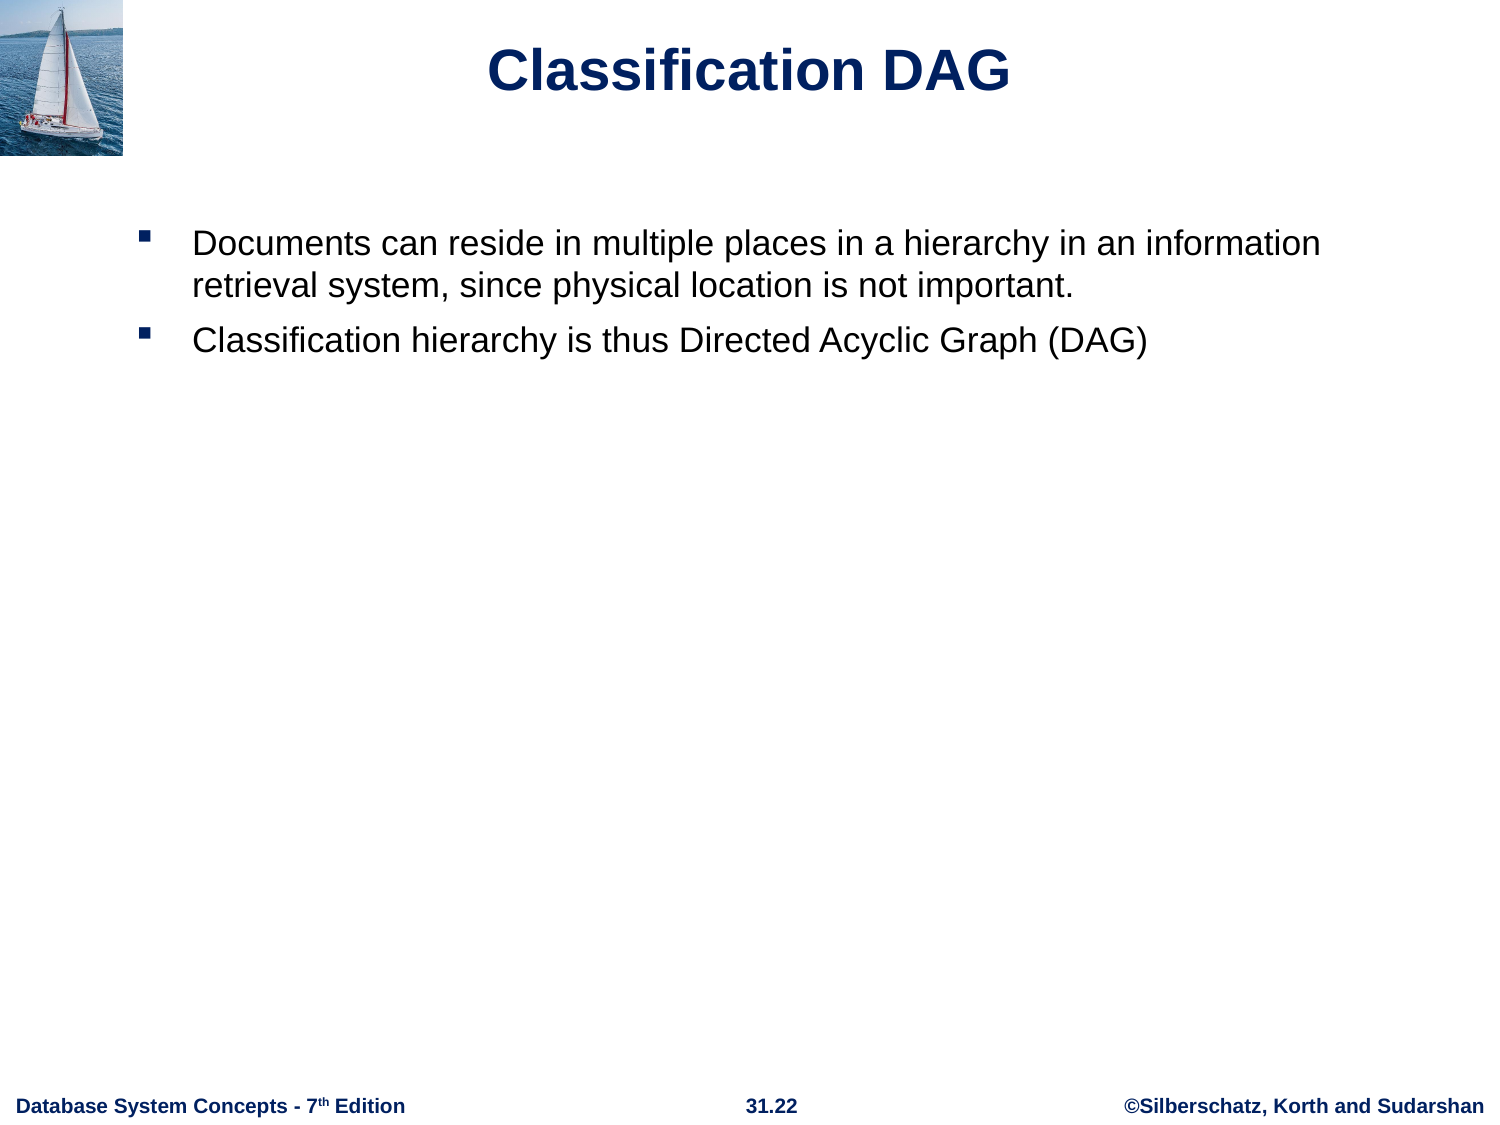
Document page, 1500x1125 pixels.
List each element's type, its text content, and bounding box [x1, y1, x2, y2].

title Classification DAG [112, 9, 1388, 110]
list Documents can reside in multiple places in a hierarchy in an information retrieval system, since physical location is not important. Classification hierarchy is thus Directed Acyclic Graph (DAG) [120, 212, 1396, 975]
picture [0, 0, 123, 156]
